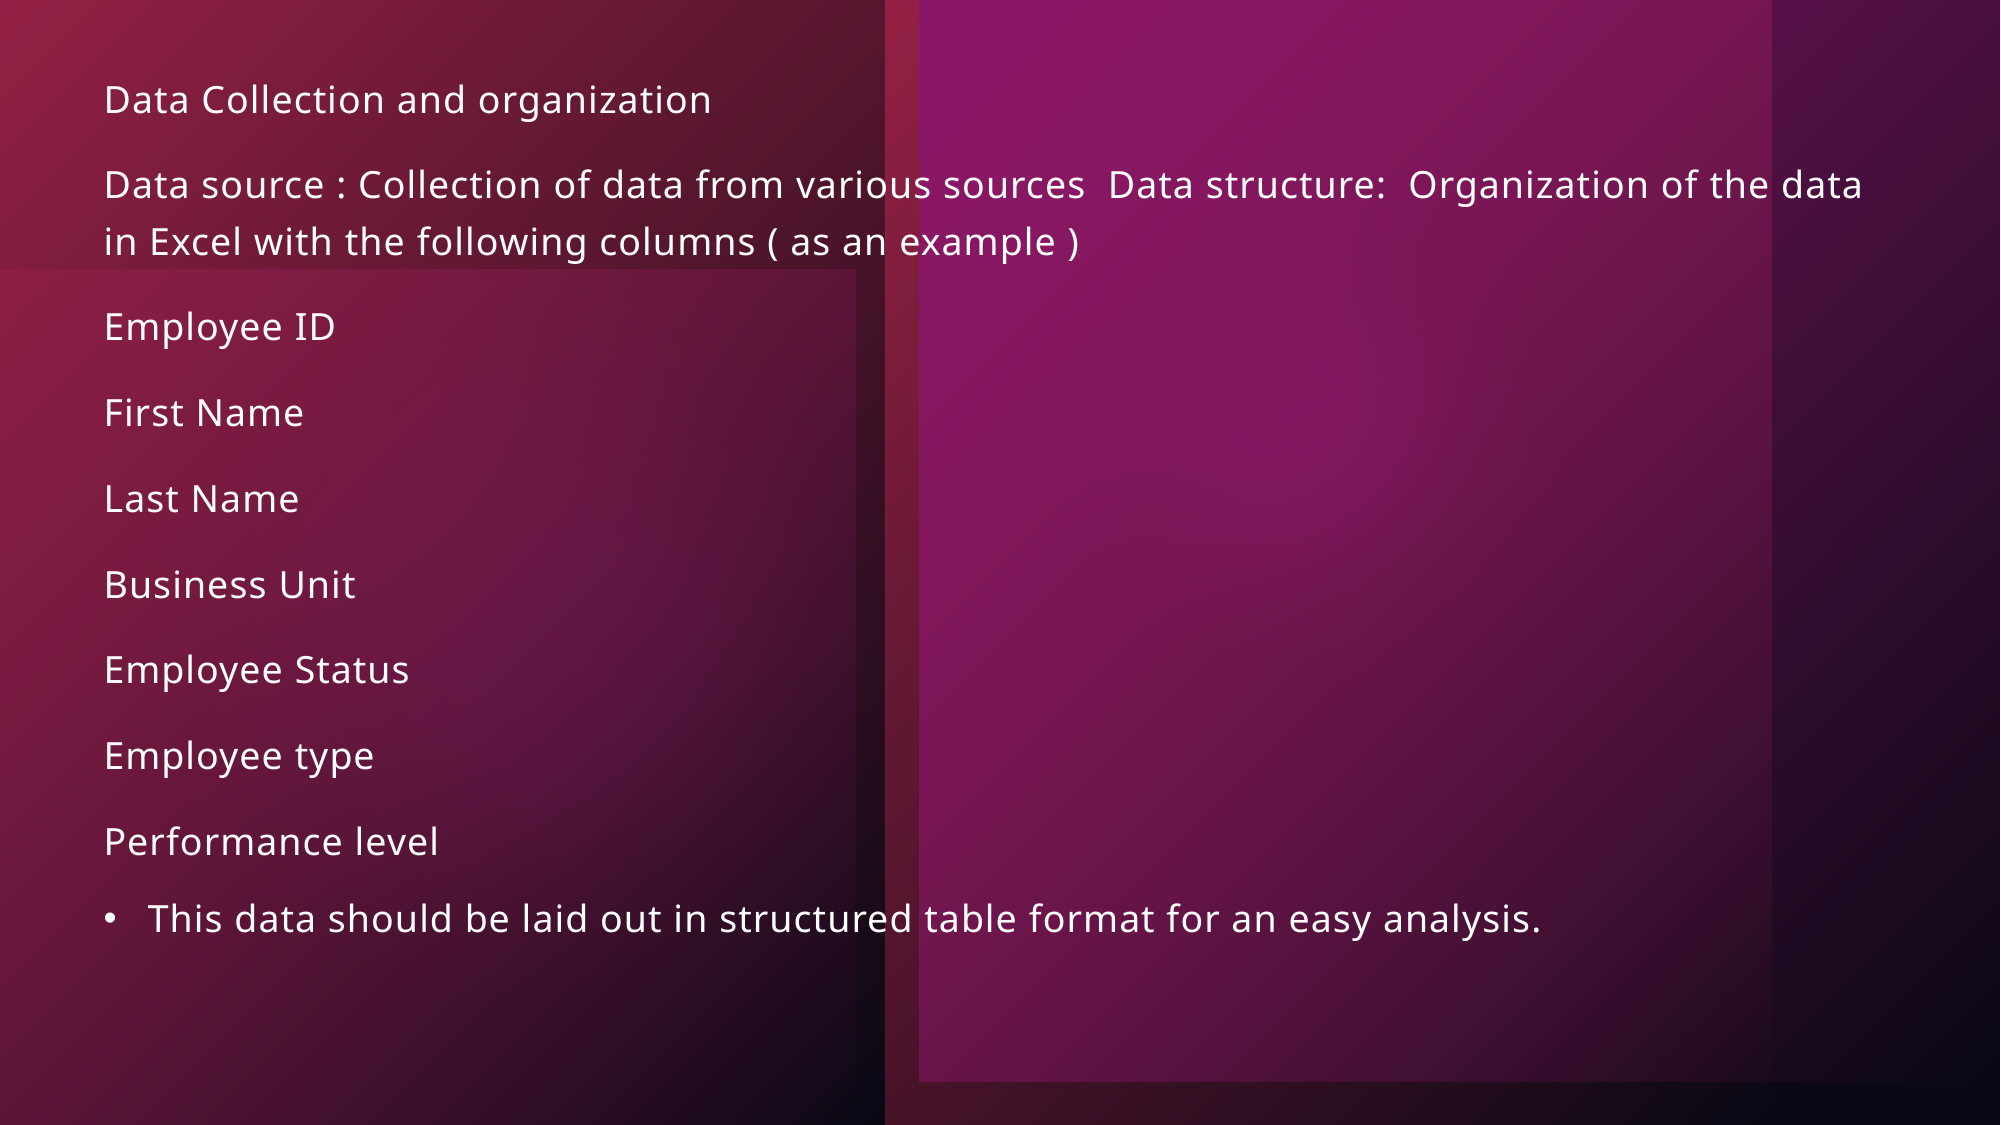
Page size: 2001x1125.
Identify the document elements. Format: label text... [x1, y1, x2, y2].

list Data Collection and organization Data source : Collection of data from various sources Data structure: Organization of the data in Excel with the following columns ( as an example ) Employee ID First Name Last Name Business Unit Employee Status Employee type Performance level This data should be laid out in structured table format for an easy analysis. [88, 56, 1910, 1035]
